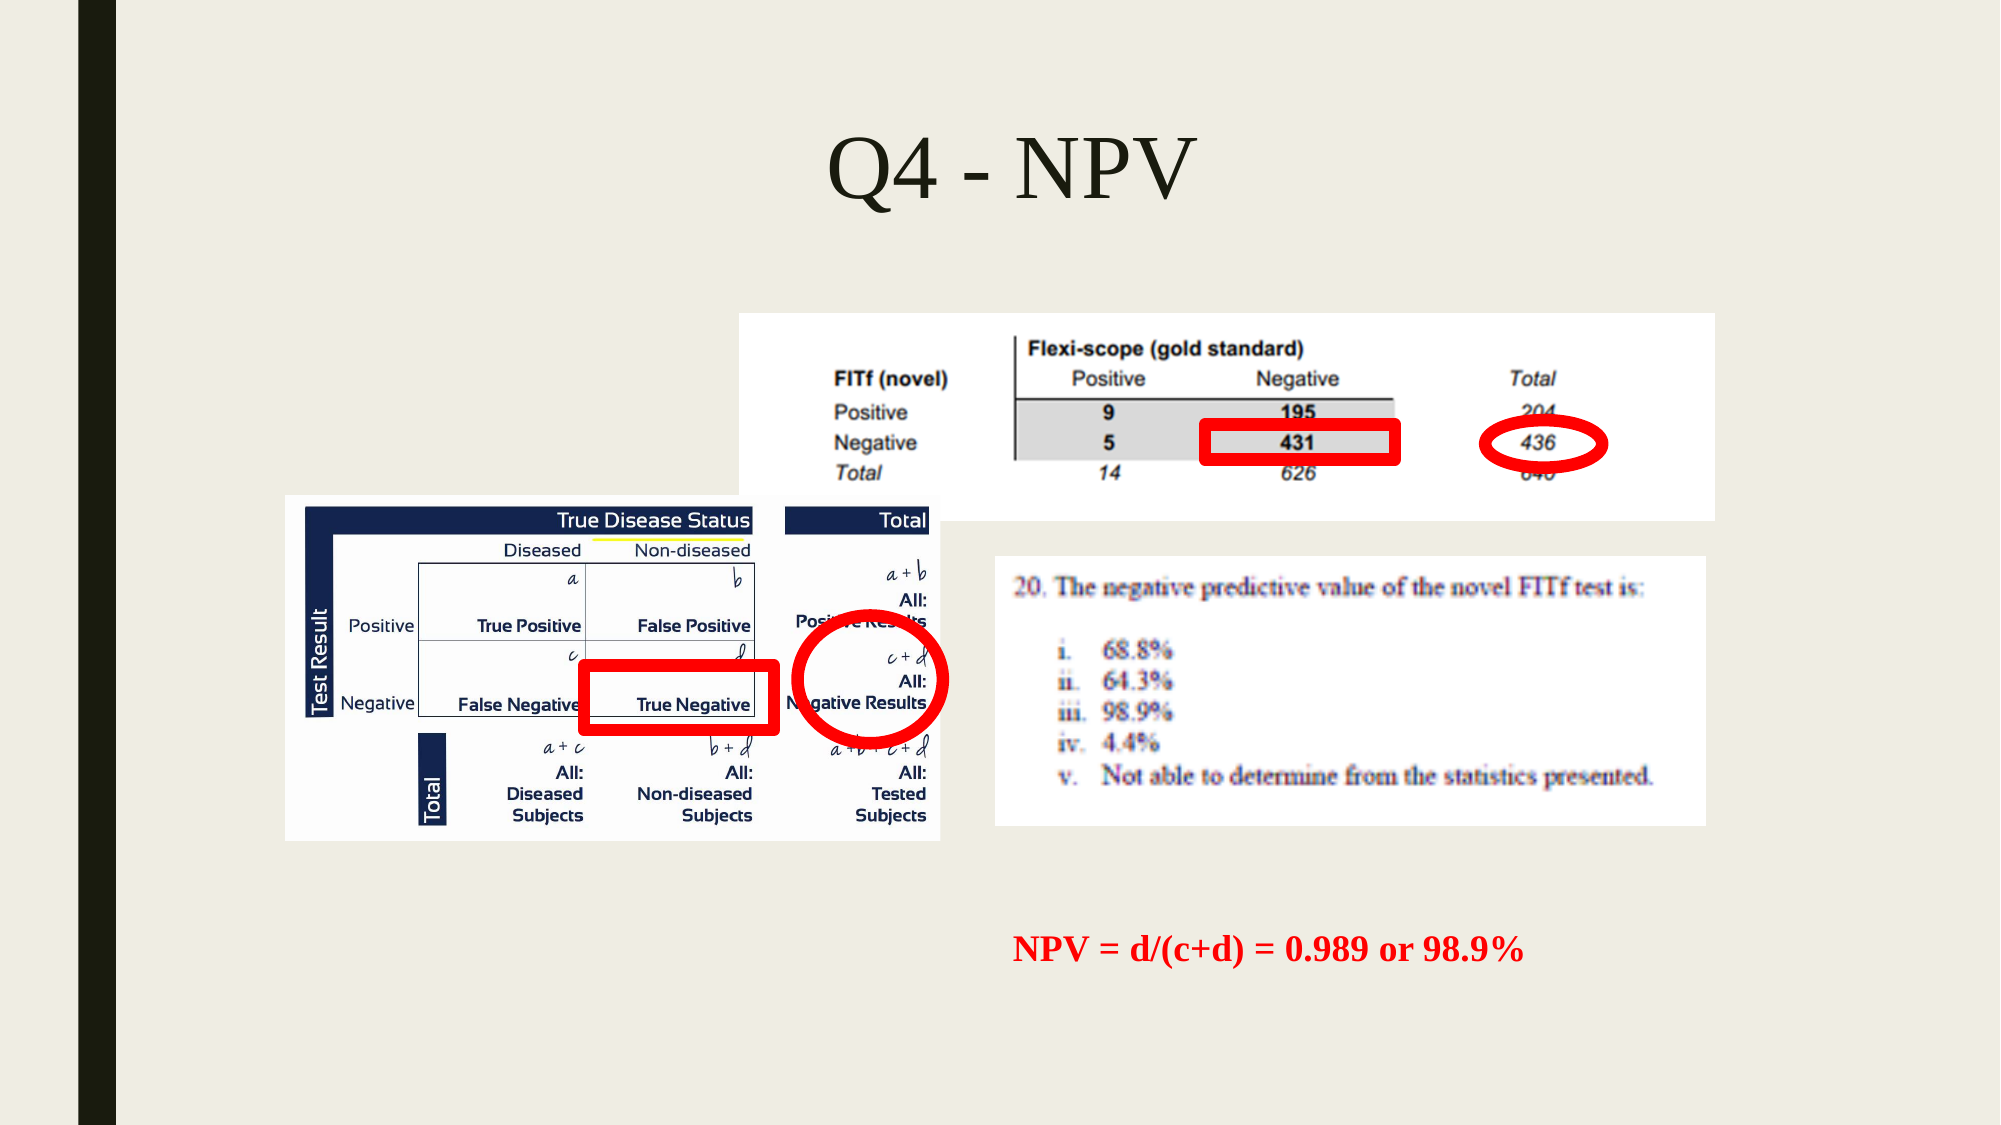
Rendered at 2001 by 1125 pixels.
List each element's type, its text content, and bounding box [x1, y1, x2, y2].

picture [285, 313, 1715, 841]
picture [995, 556, 1706, 826]
title Q4 - NPV [225, 112, 1800, 357]
text_box [941, 656, 946, 703]
text_box NPV = d/(c+d) = 0.989 or 98.9% [998, 916, 1542, 977]
